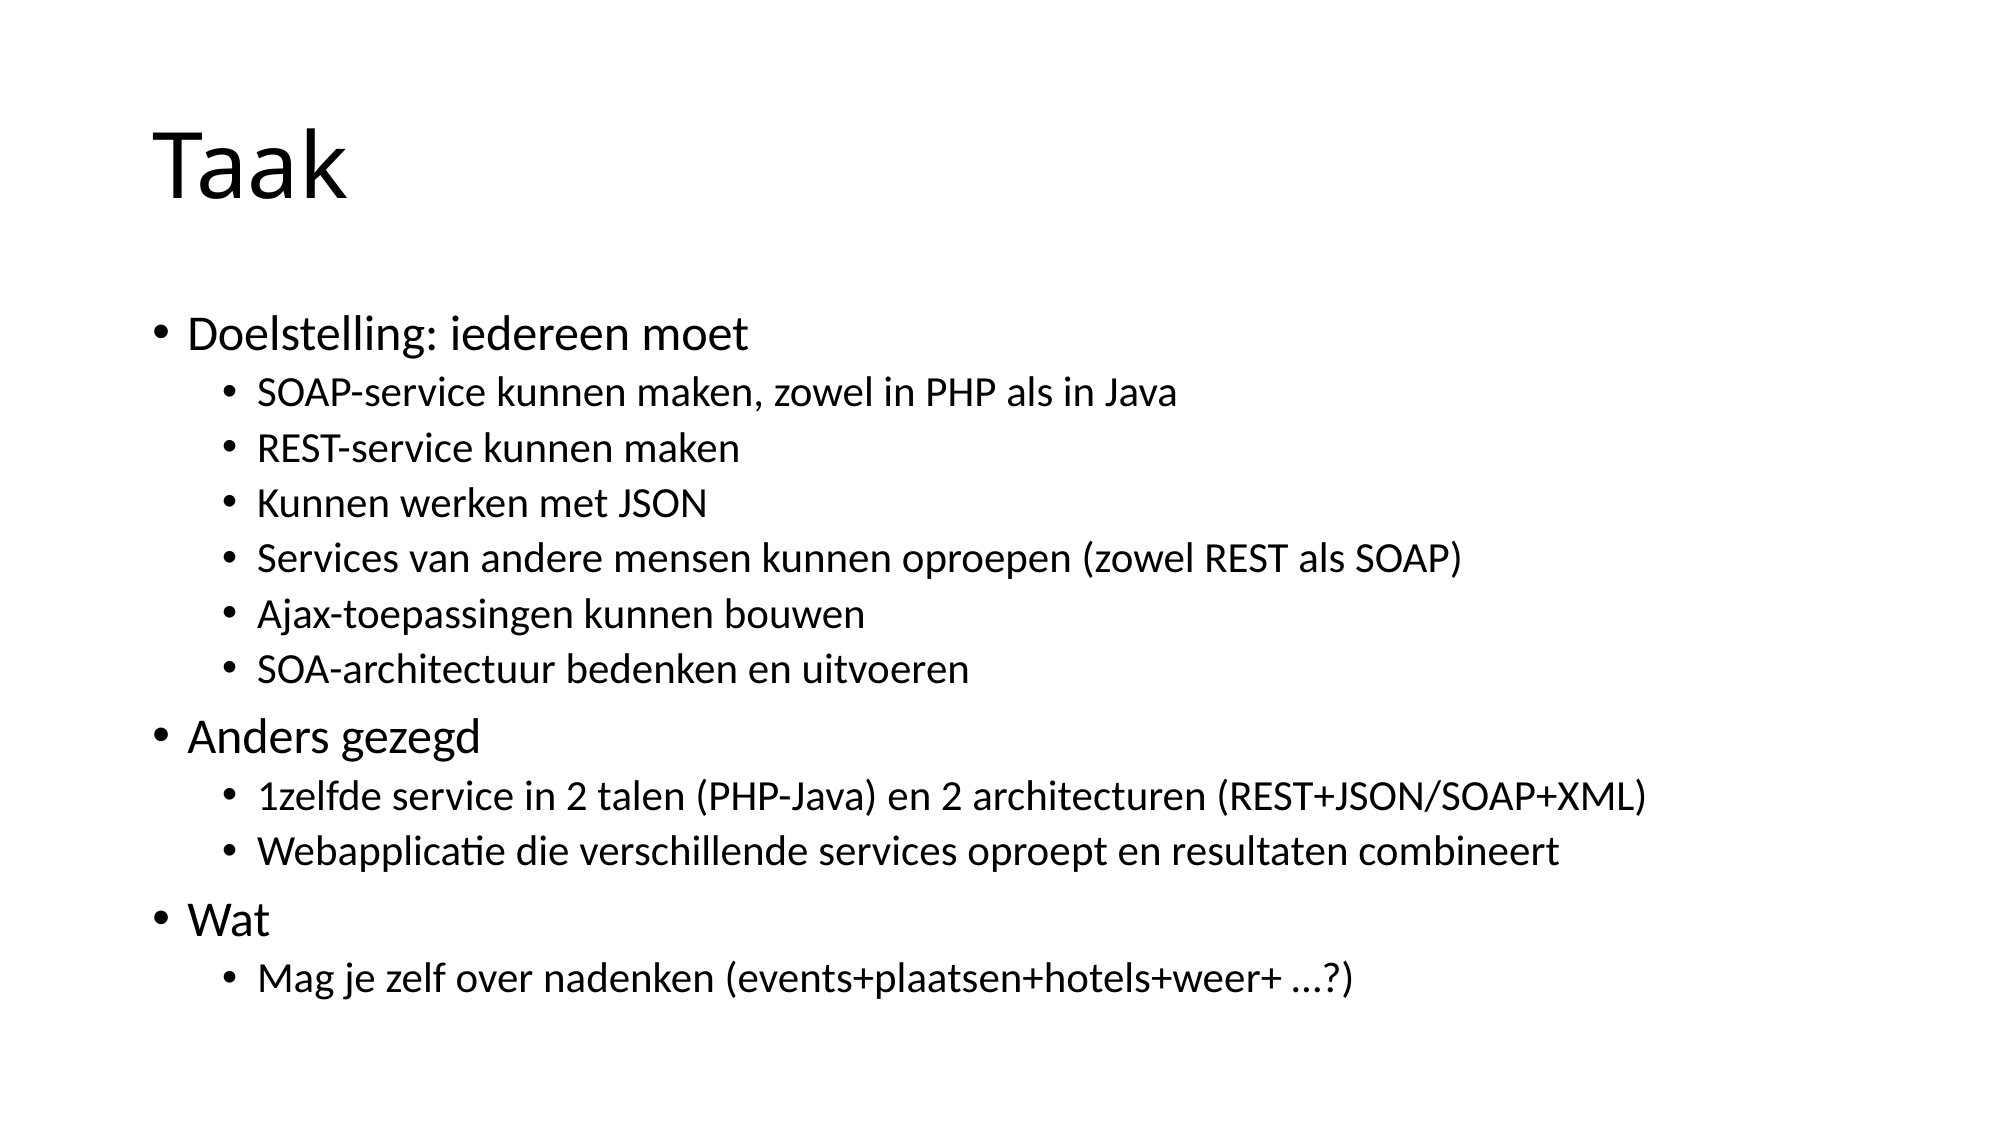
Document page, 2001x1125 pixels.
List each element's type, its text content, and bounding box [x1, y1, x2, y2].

list Doelstelling: iedereen moet SOAP-service kunnen maken, zowel in PHP als in Java REST-service kunnen maken Kunnen werken met JSON Services van andere mensen kunnen oproepen (zowel REST als SOAP) Ajax-toepassingen kunnen bouwen SOA-architectuur bedenken en uitvoeren Anders gezegd 1zelfde service in 2 talen (PHP-Java) en 2 architecturen (REST+JSON/SOAP+XML) Webapplicatie die verschillende services oproept en resultaten combineert Wat Mag je zelf over nadenken (events+plaatsen+hotels+weer+ …?) [137, 299, 1863, 1014]
title Taak [137, 59, 1863, 278]
